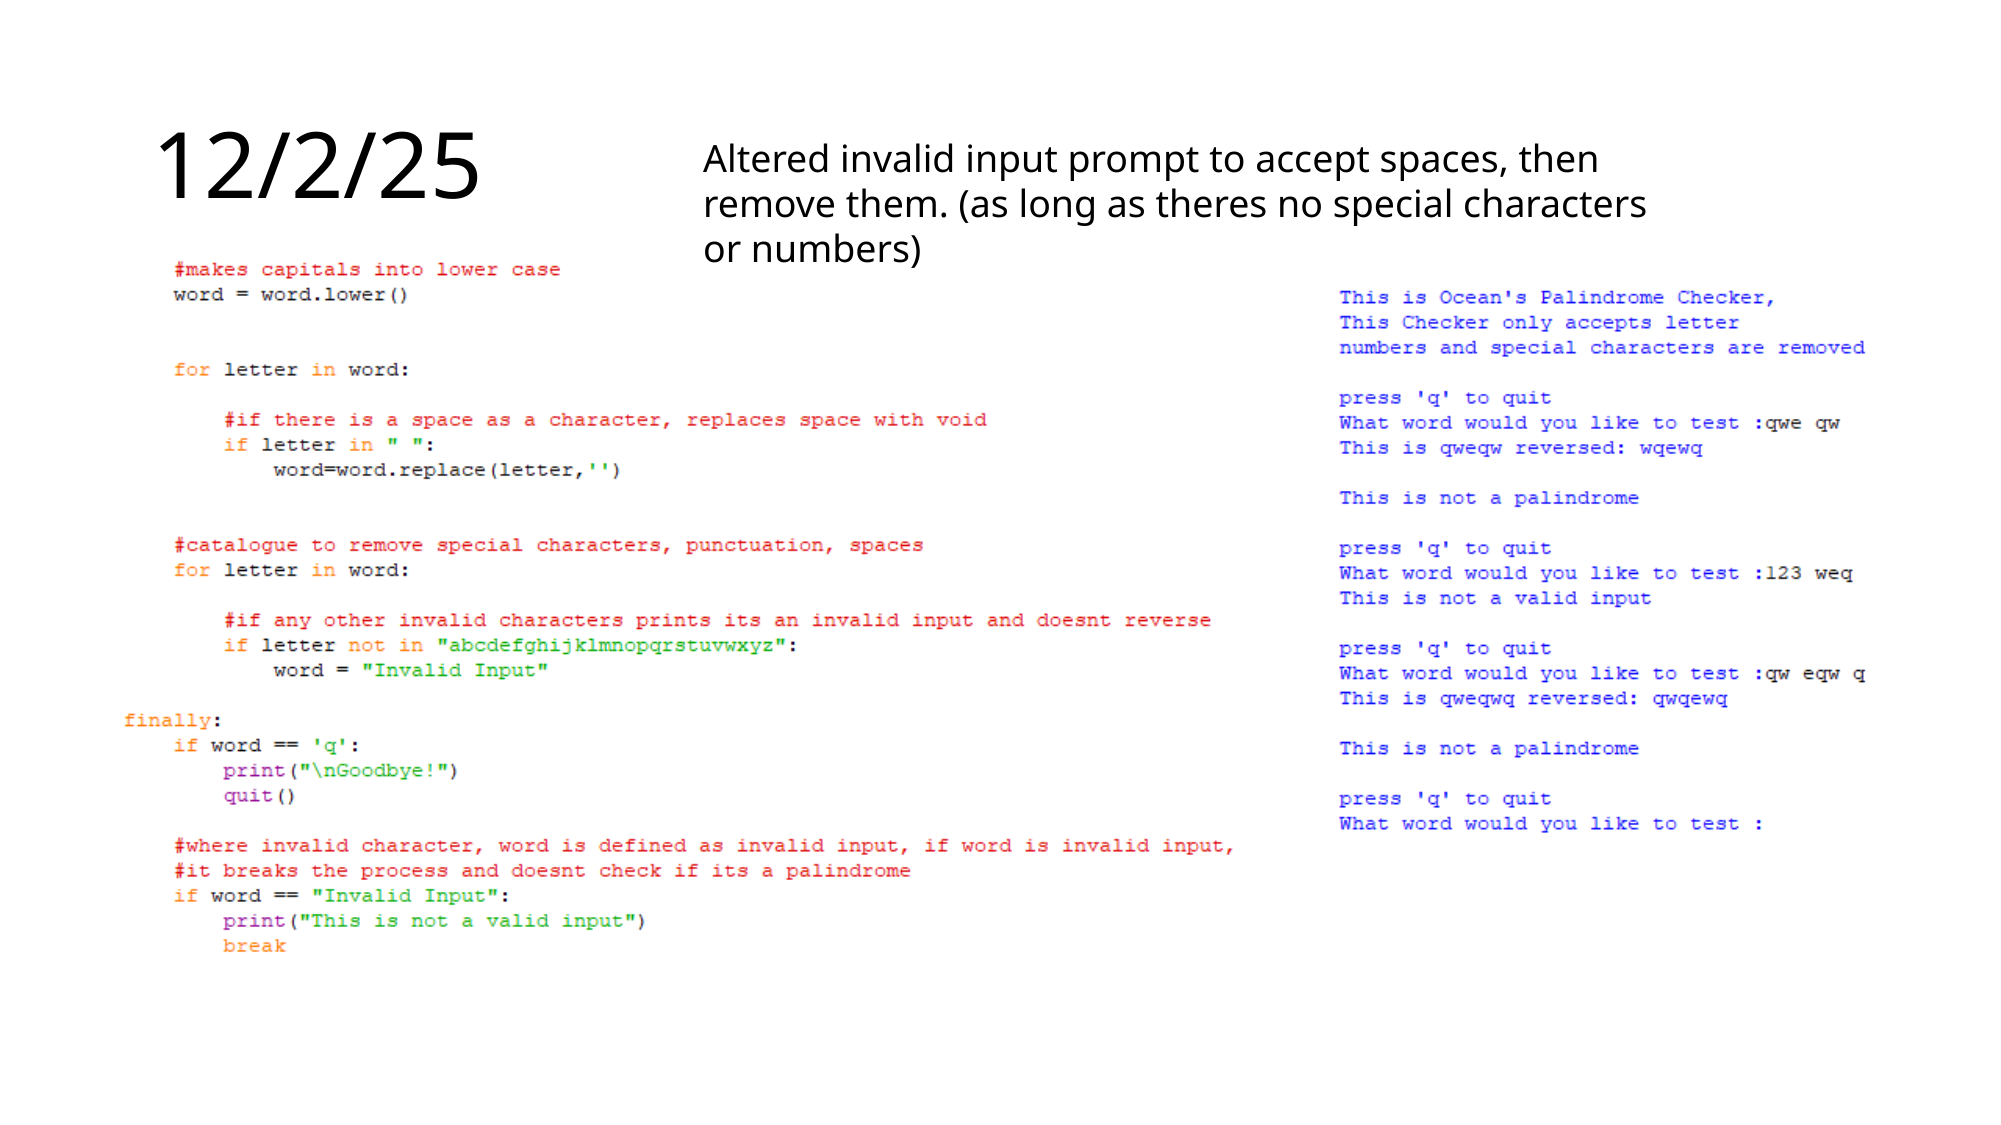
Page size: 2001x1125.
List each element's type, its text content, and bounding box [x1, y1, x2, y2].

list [1334, 288, 1921, 837]
text_box Altered invalid input prompt to accept spaces, then remove them. (as long as theres no special characters or numbers) [688, 127, 1683, 278]
picture [18, 249, 1271, 964]
title 12/2/25 [137, 59, 1863, 278]
